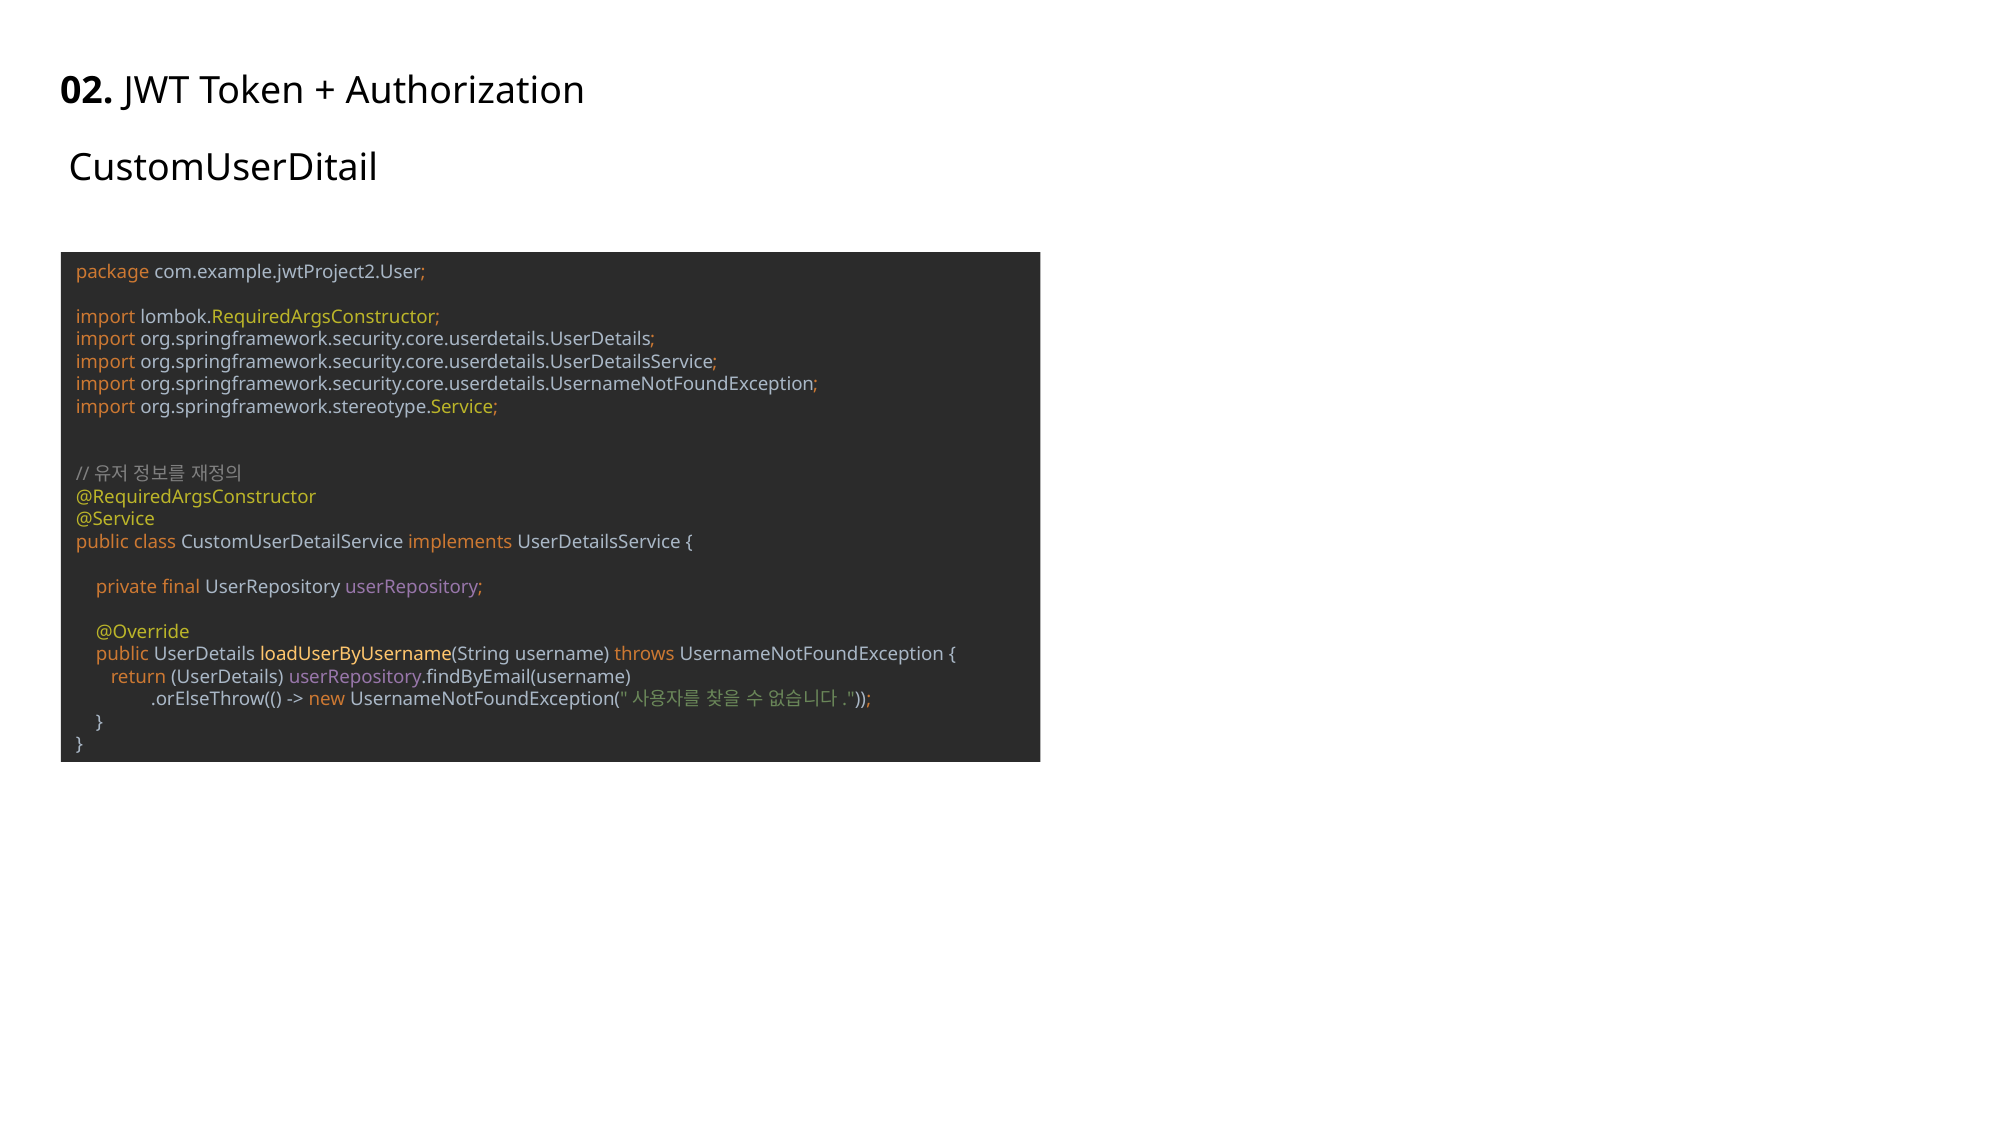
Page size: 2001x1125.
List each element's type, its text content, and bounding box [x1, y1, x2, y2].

text_box 02. JWT Token + Authorization [45, 58, 790, 119]
text_box CustomUserDitail [53, 135, 394, 196]
text_box package com.example.jwtProject2.User; import lombok.RequiredArgsConstructor; import org.springframework.security.core.userdetails.UserDetails; import org.springframework.security.core.userdetails.UserDetailsService; import org.springframework.security.core.userdetails.UsernameNotFoundException; import org.springframework.stereotype.Service; //유저 정보를 재정의 @RequiredArgsConstructor @Service public class CustomUserDetailService implements UserDetailsService { private final UserRepository userRepository; @Override public UserDetails loadUserByUsername(String username) throws UsernameNotFoundException { return (UserDetails) userRepository.findByEmail(username) .orElseThrow(() -> new UsernameNotFoundException("사용자를 찾을 수 없습니다.")); } } [60, 252, 1041, 762]
